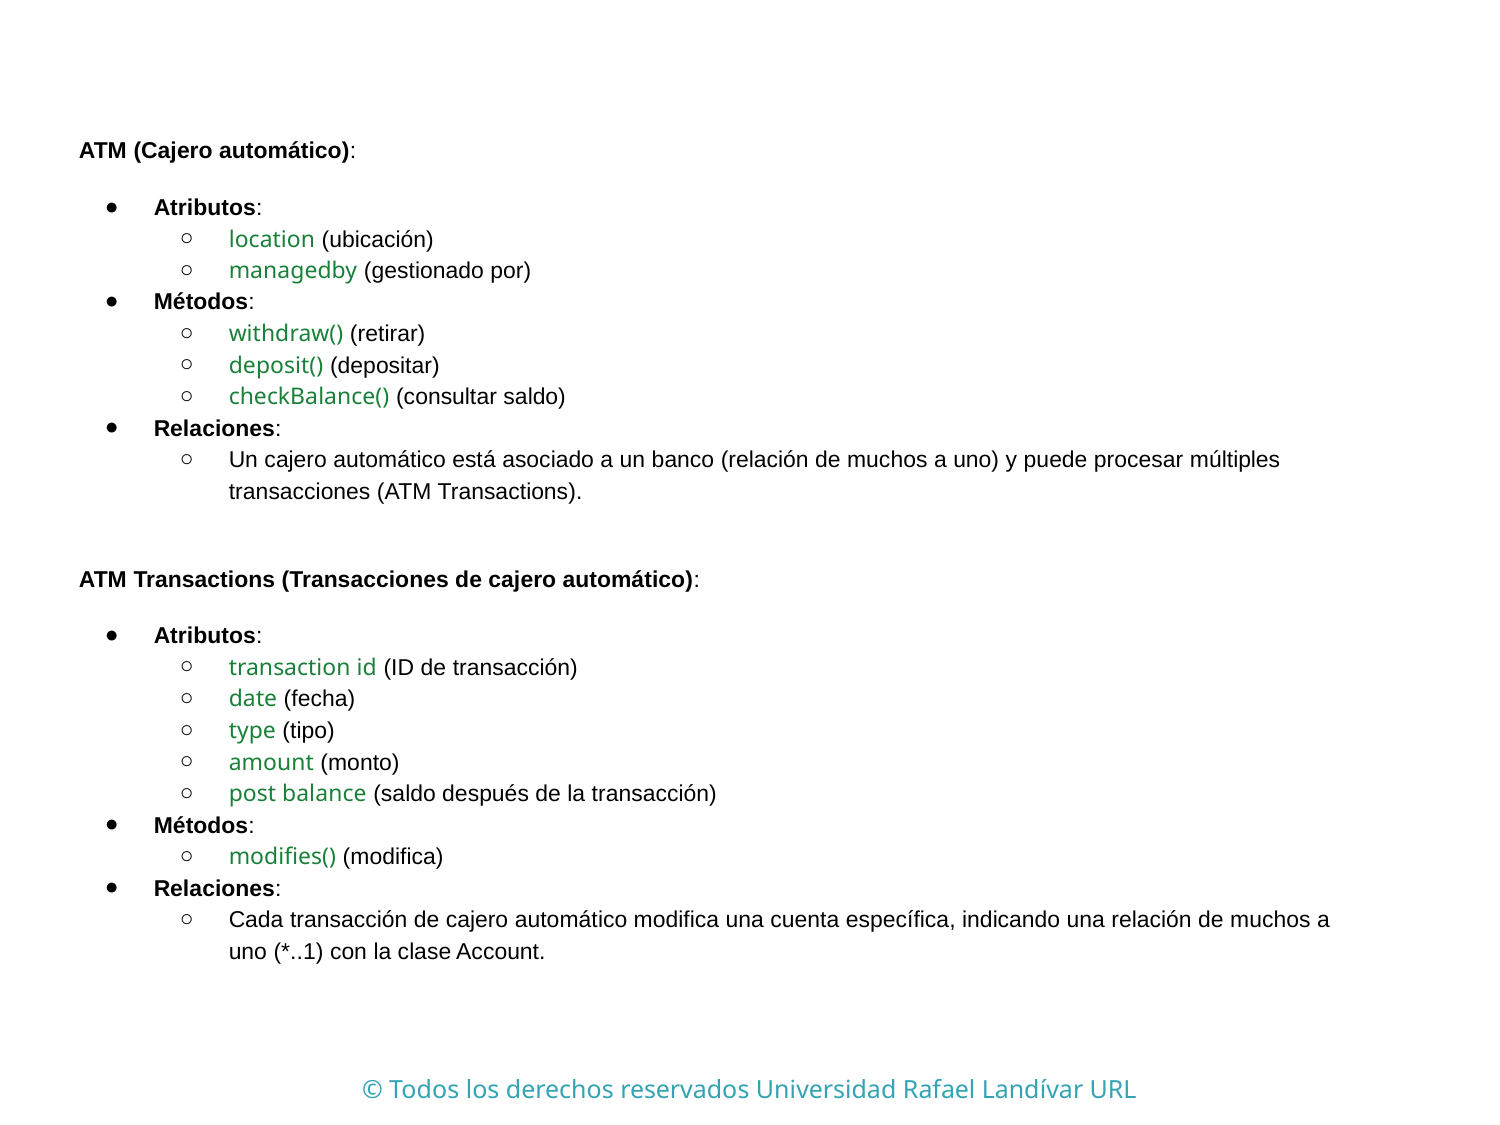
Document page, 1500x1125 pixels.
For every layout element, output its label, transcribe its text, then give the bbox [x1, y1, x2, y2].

text_box ATM (Cajero automático): Atributos: location (ubicación) managedby (gestionado por) Métodos: withdraw() (retirar) deposit() (depositar) checkBalance() (consultar saldo) Relaciones: Un cajero automático está asociado a un banco (relación de muchos a uno) y puede procesar múltiples transacciones (ATM Transactions). ATM Transactions (Transacciones de cajero automático): Atributos: transaction id (ID de transacción) date (fecha) type (tipo) amount (monto) post balance (saldo después de la transacción) Métodos: modifies() (modifica) Relaciones: Cada transacción de cajero automático modifica una cuenta específica, indicando una relación de muchos a uno (*..1) con la clase Account. [63, 116, 1364, 1088]
text_box © Todos los derechos reservados Universidad Rafael Landívar URL [192, 1088, 1308, 1110]
